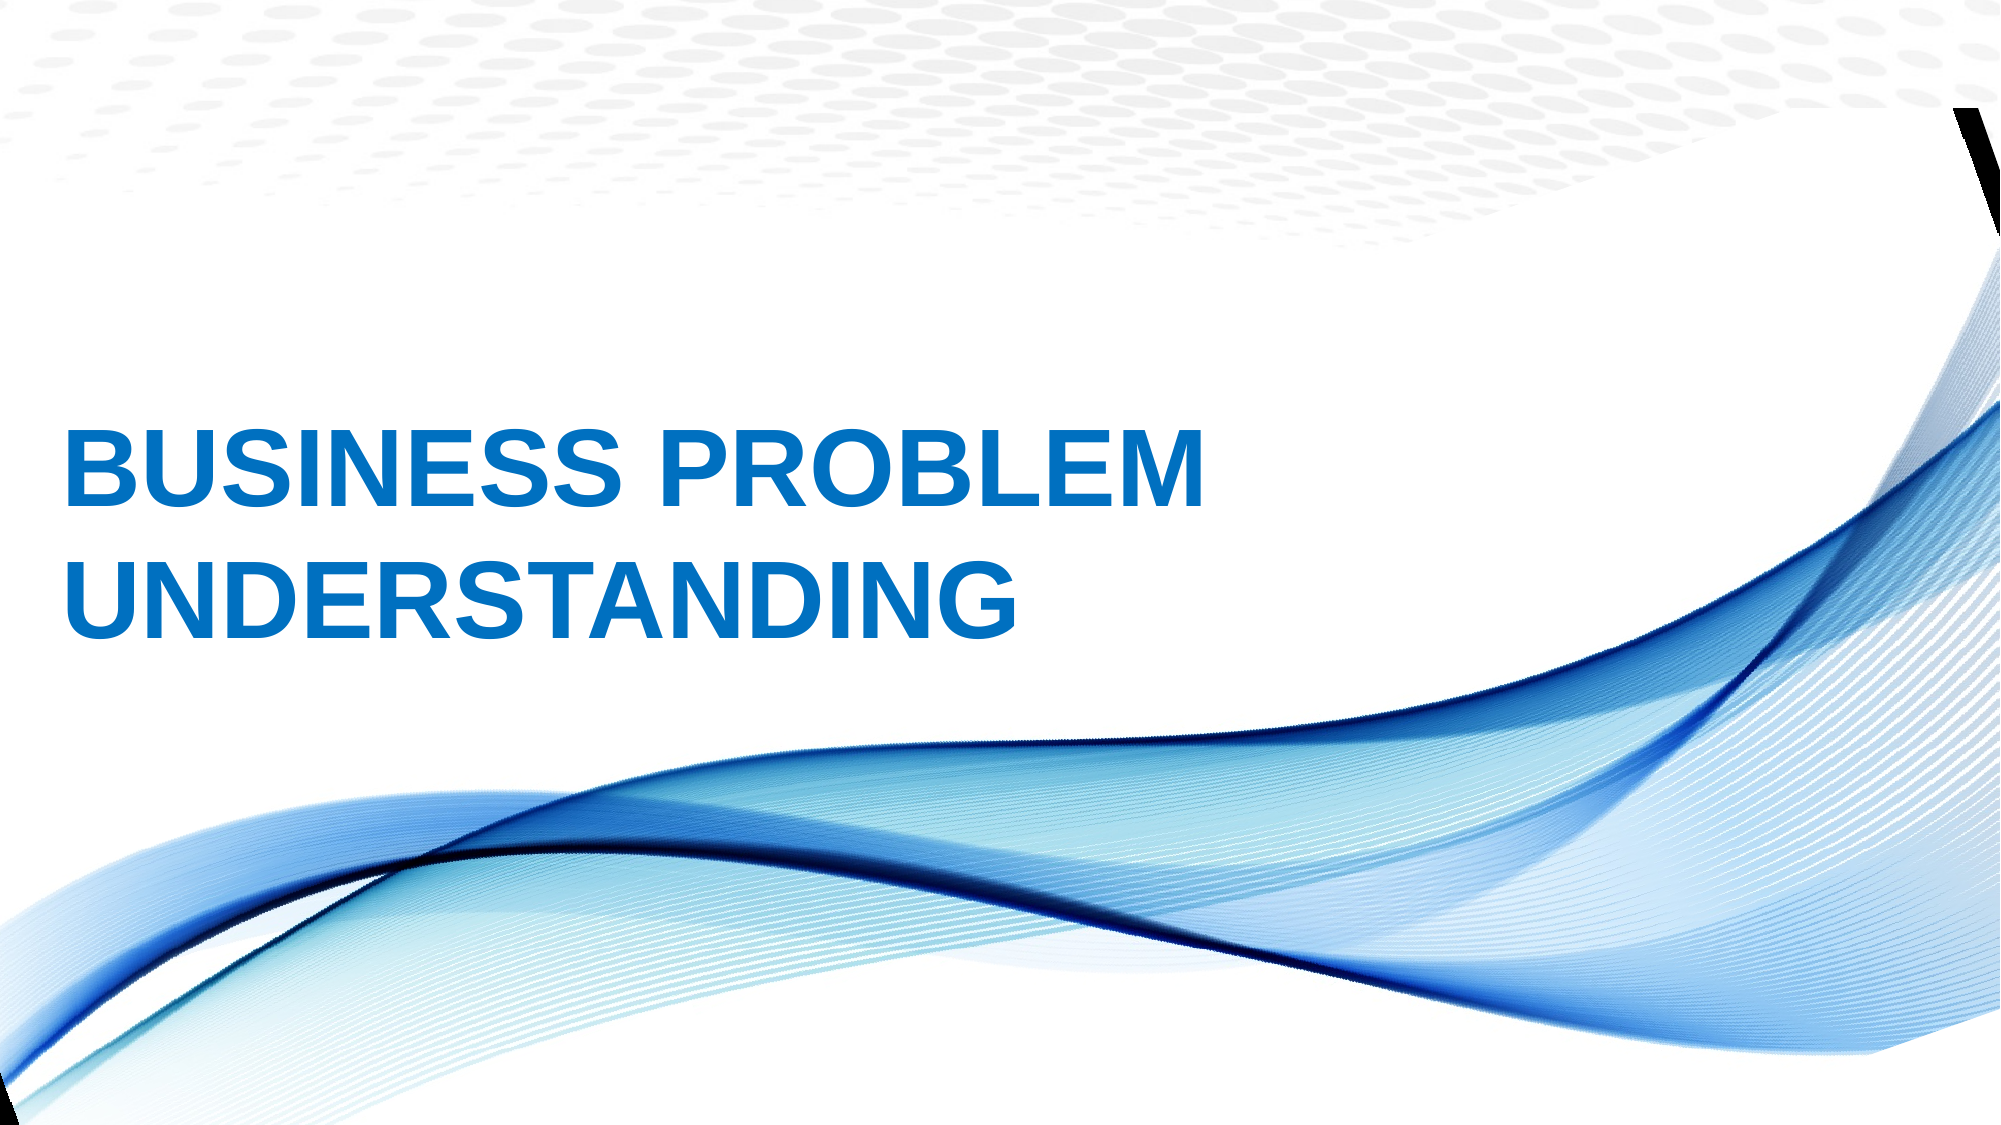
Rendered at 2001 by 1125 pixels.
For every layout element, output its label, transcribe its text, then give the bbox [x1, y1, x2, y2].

picture [0, 0, 2000, 1125]
text_box BUSINESS PROBLEM UNDERSTANDING [46, 388, 1323, 669]
